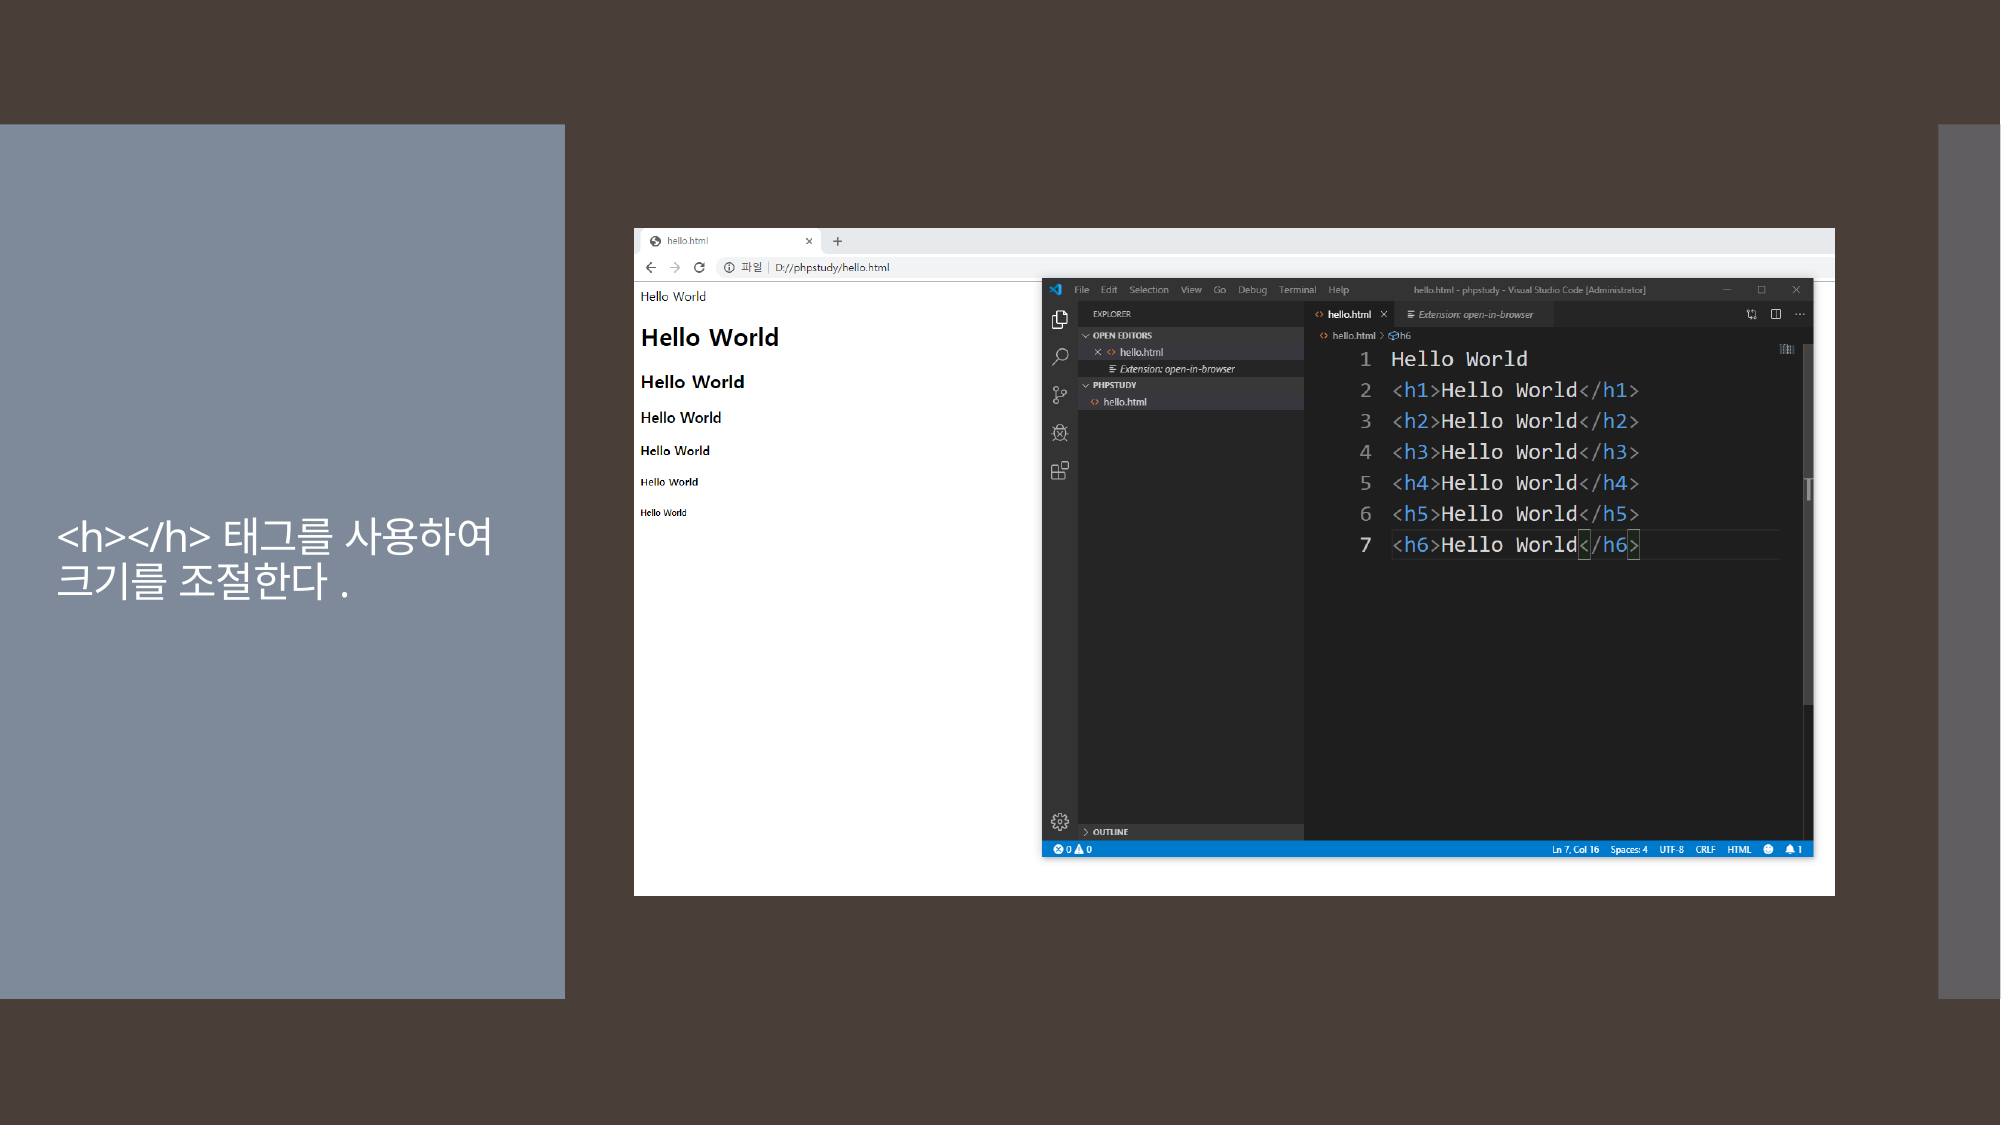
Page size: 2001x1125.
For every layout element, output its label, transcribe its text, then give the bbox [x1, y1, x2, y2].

title <h></h>태그를 사용하여 크기를 조절한다. [41, 184, 525, 940]
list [634, 227, 1835, 896]
